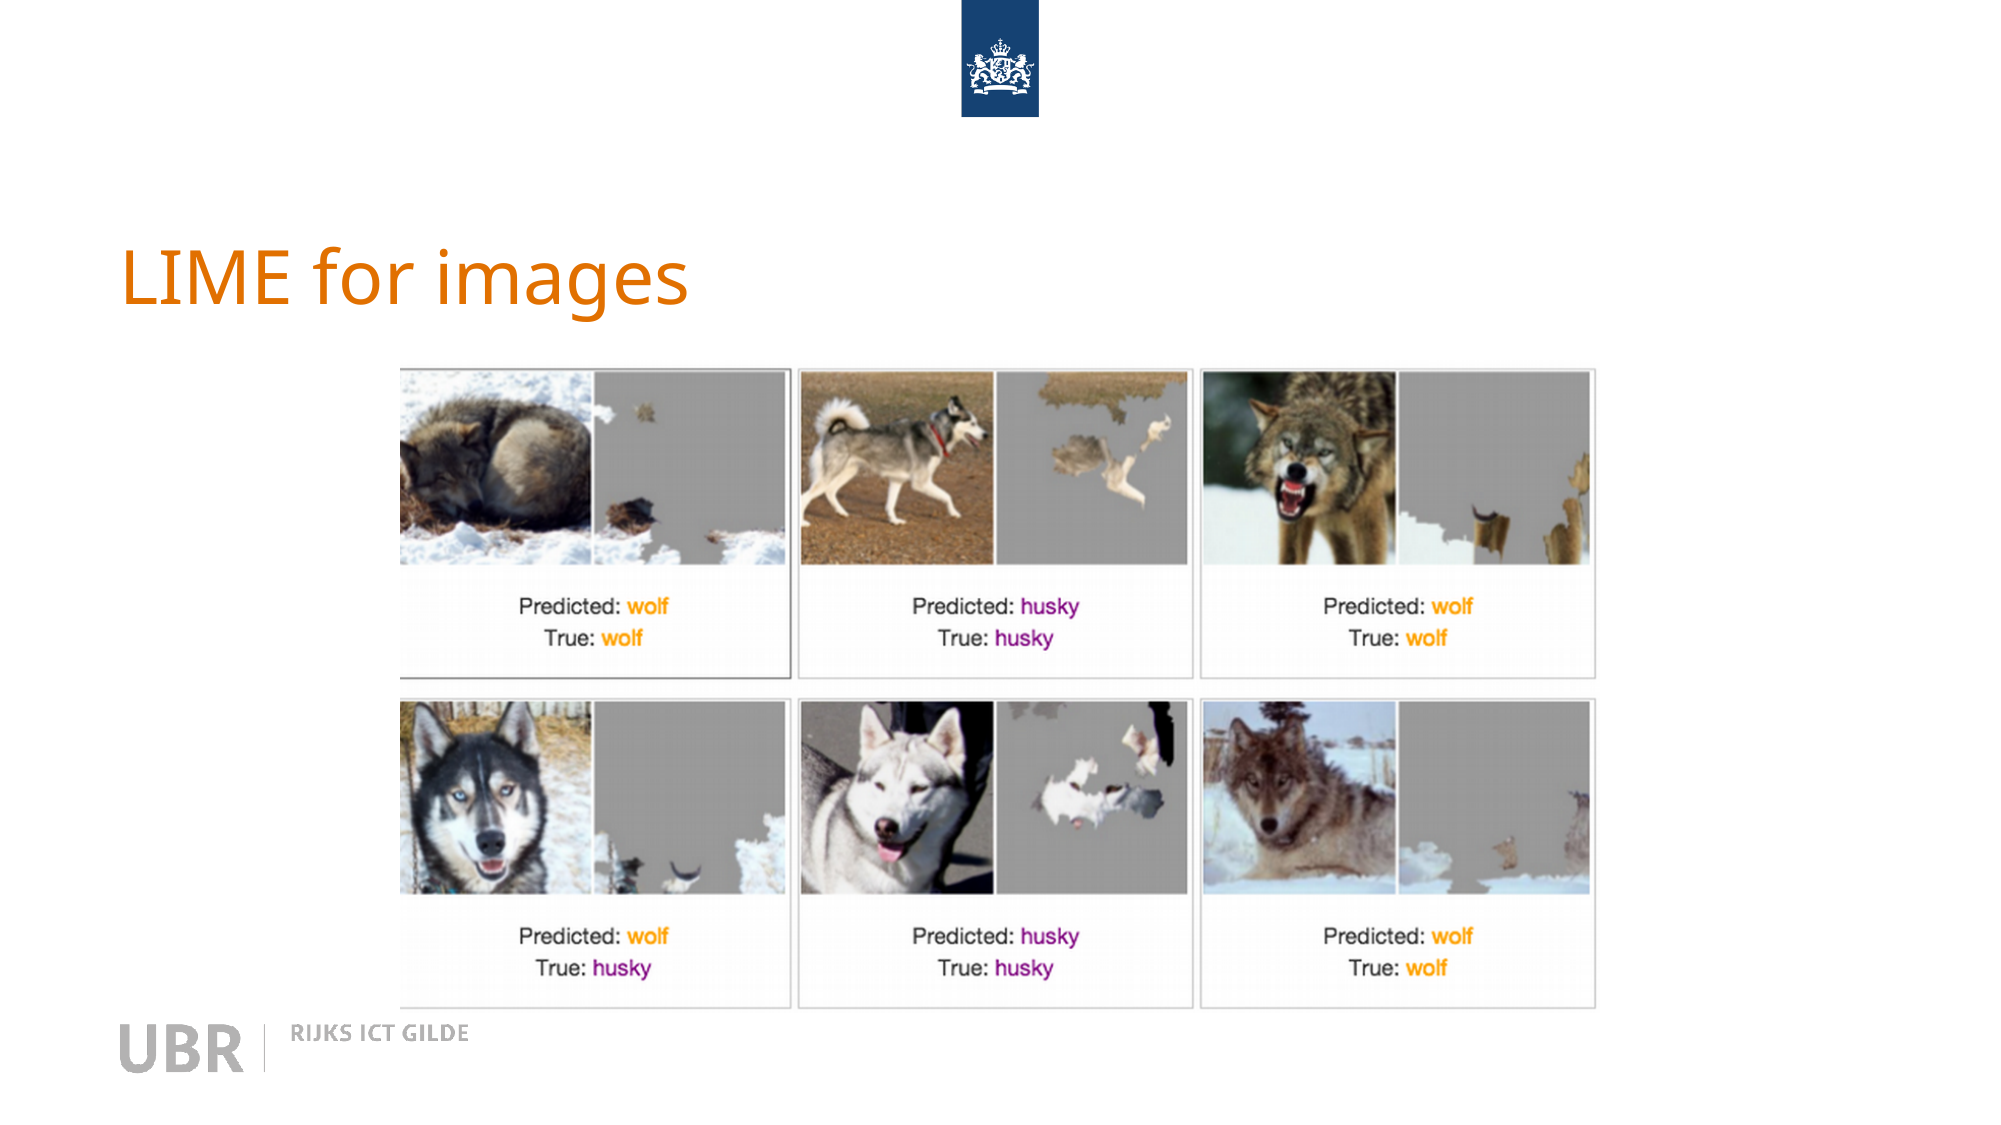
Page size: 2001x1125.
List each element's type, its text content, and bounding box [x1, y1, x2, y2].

picture [924, 0, 1075, 166]
title LIME for images [104, 172, 1897, 329]
picture [115, 1020, 470, 1076]
picture [399, 359, 1601, 1014]
